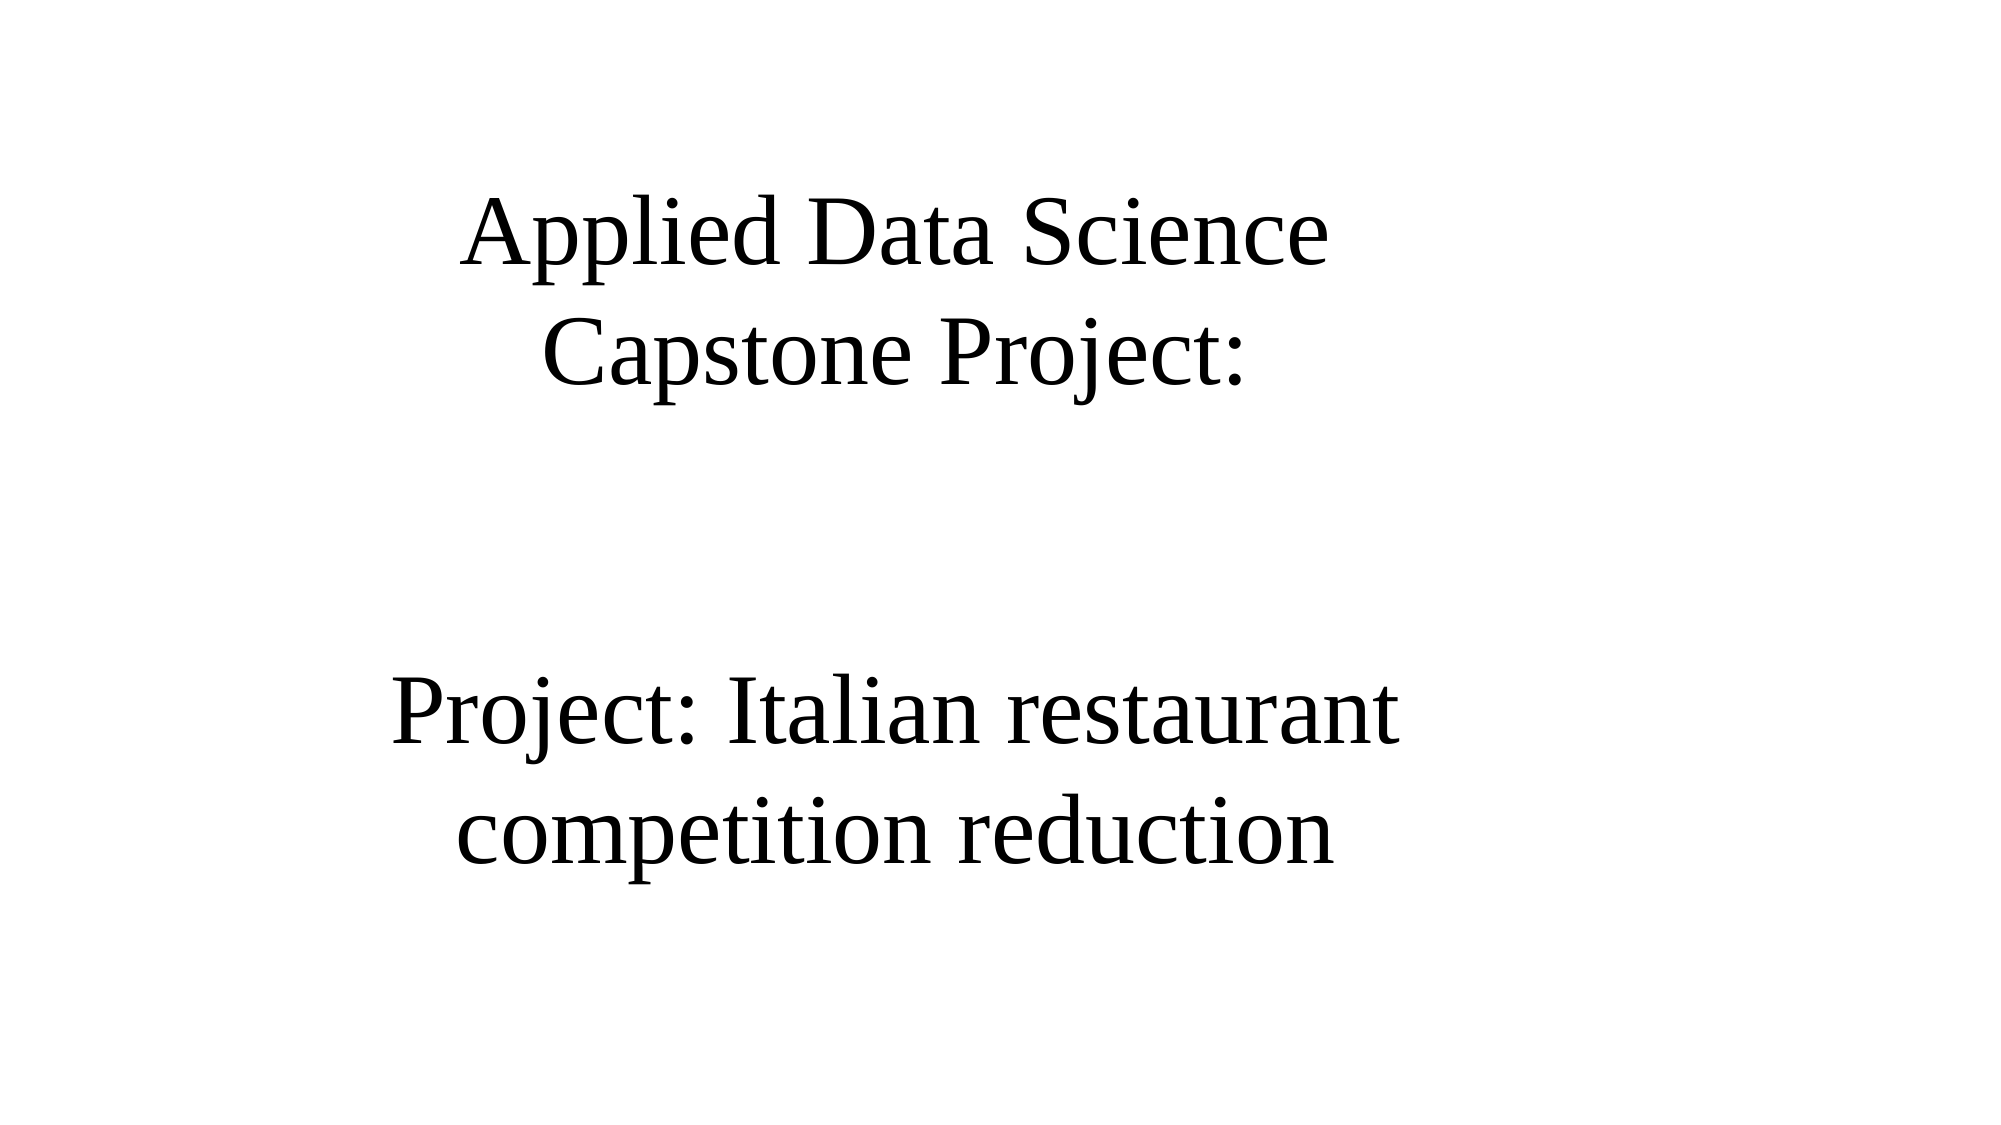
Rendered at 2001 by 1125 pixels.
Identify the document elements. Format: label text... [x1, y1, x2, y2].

text_box Applied Data Science Capstone Project: Project: Italian restaurant competition reduction [347, 156, 1445, 1012]
